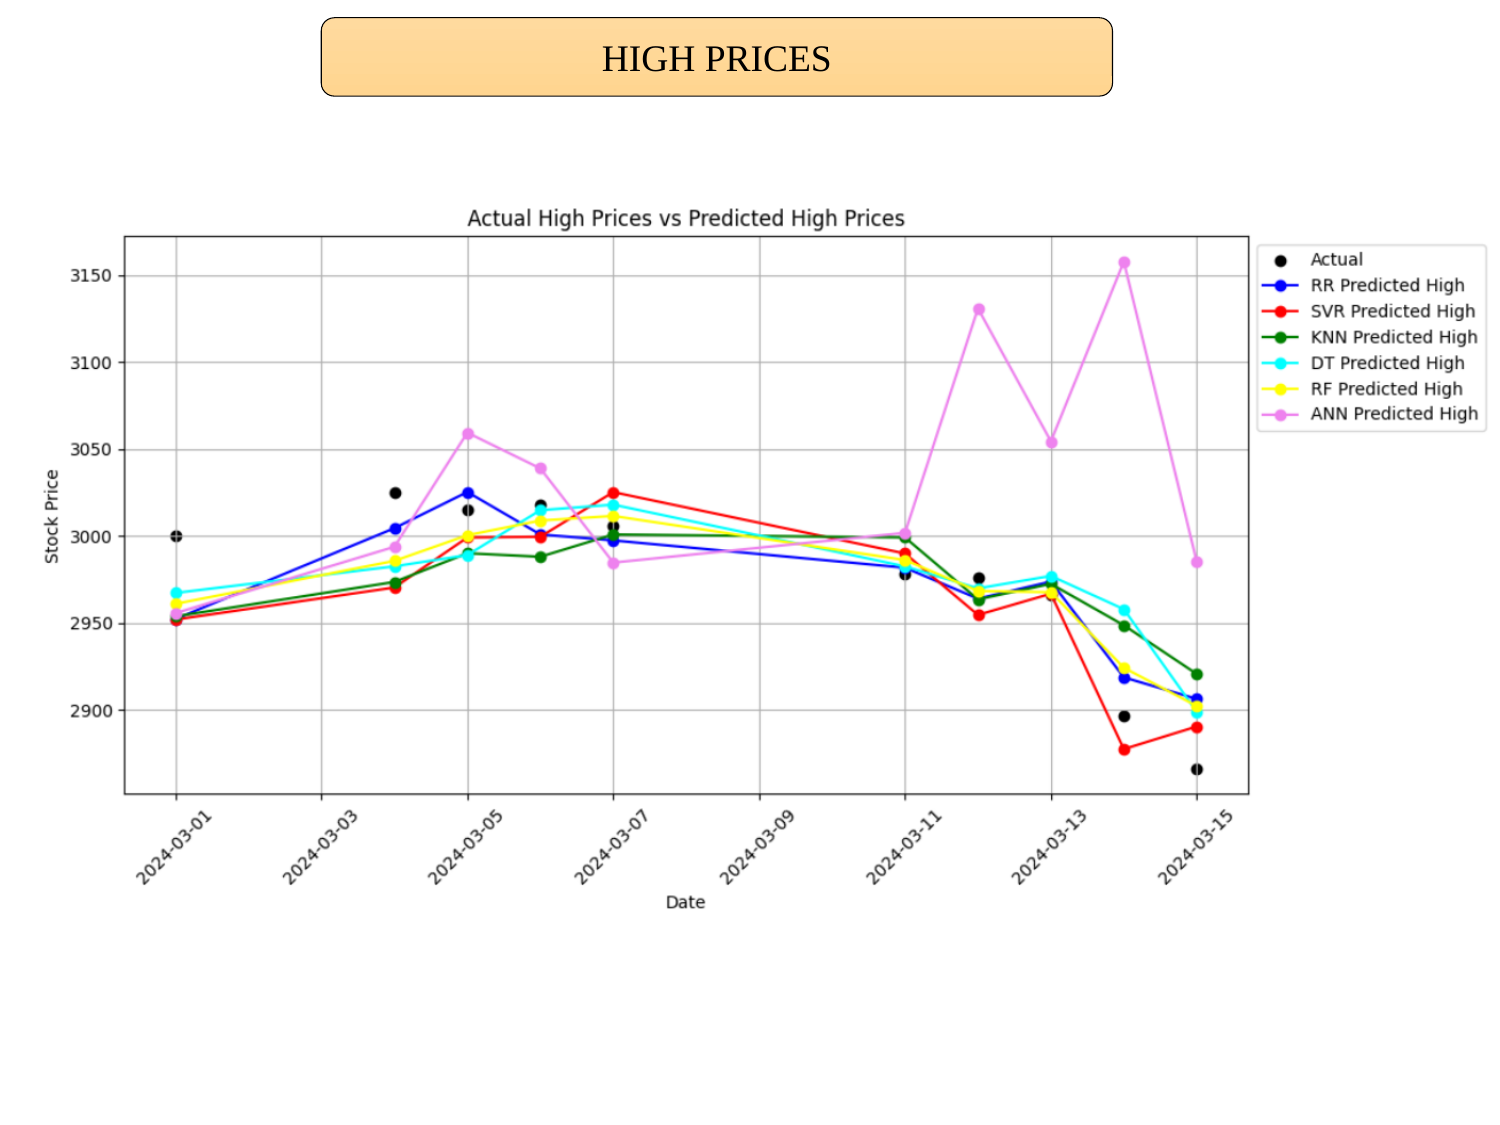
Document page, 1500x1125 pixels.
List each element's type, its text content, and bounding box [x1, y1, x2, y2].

picture [0, 206, 1500, 919]
text_box HIGH PRICES [320, 17, 1114, 97]
